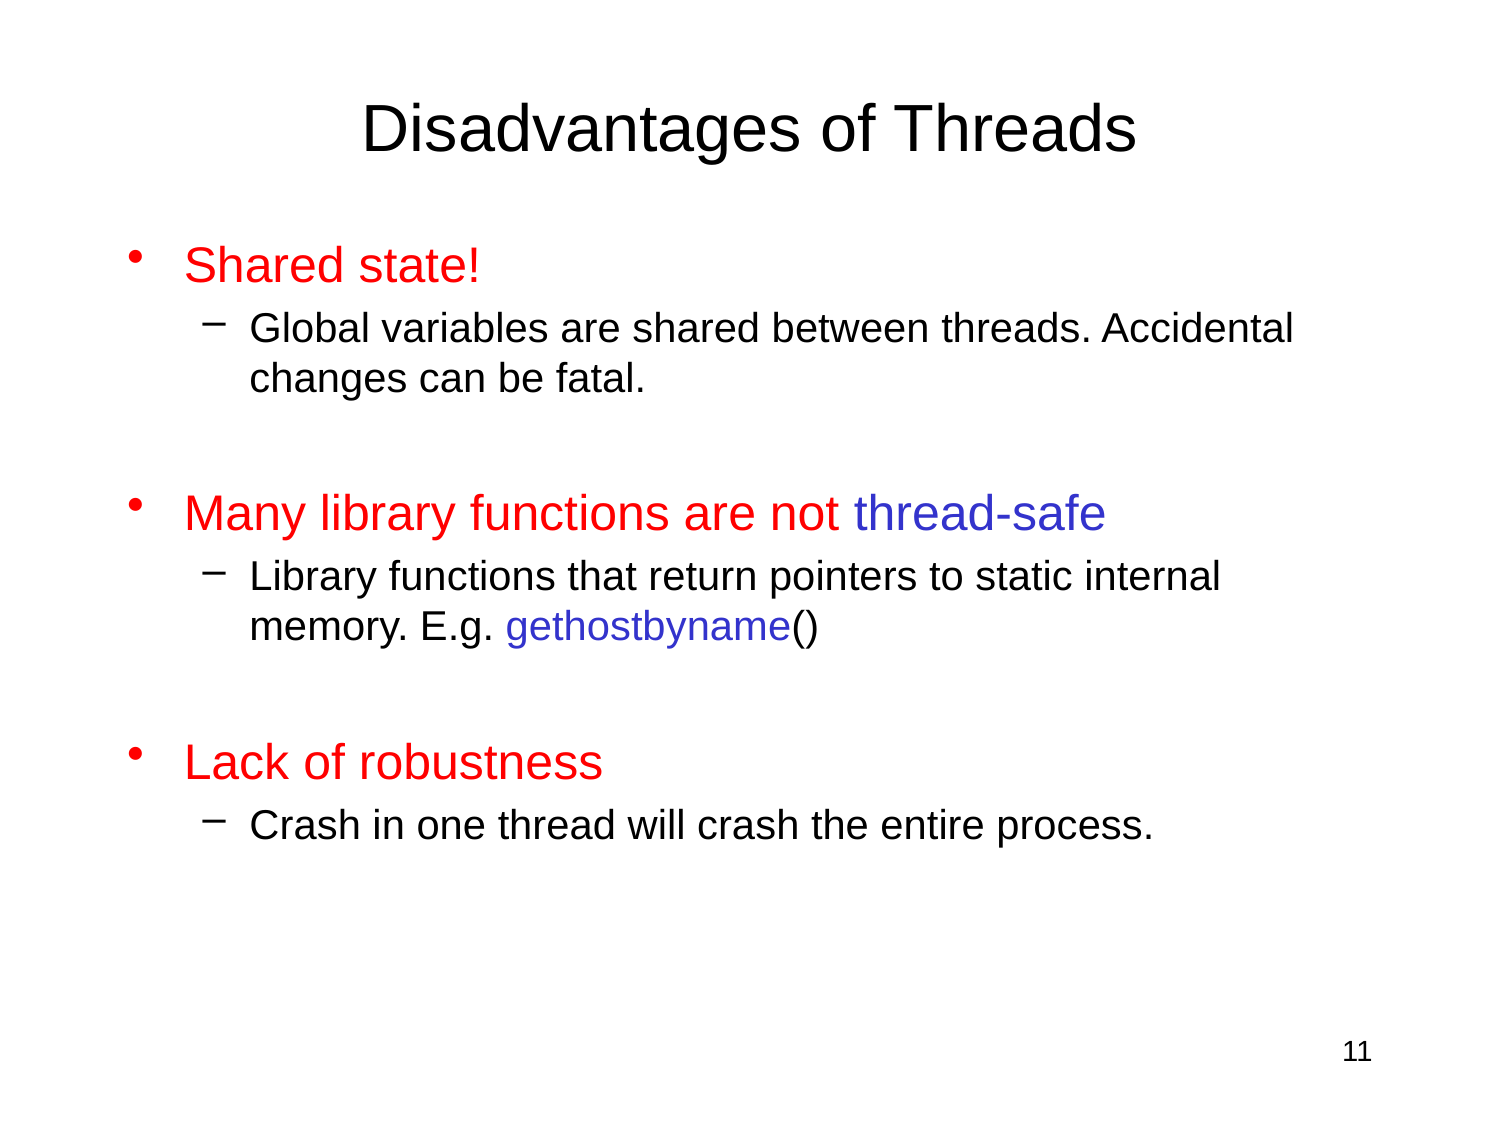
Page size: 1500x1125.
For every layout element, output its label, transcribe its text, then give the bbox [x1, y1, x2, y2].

slide_number 11 [1074, 1024, 1388, 1101]
list Shared state! Global variables are shared between threads. Accidental changes can be fatal. Many library functions are not thread-safe Library functions that return pointers to static internal memory. E.g. gethostbyname() Lack of robustness Crash in one thread will crash the entire process. [112, 224, 1388, 1000]
title Disadvantages of Threads [112, 62, 1388, 188]
